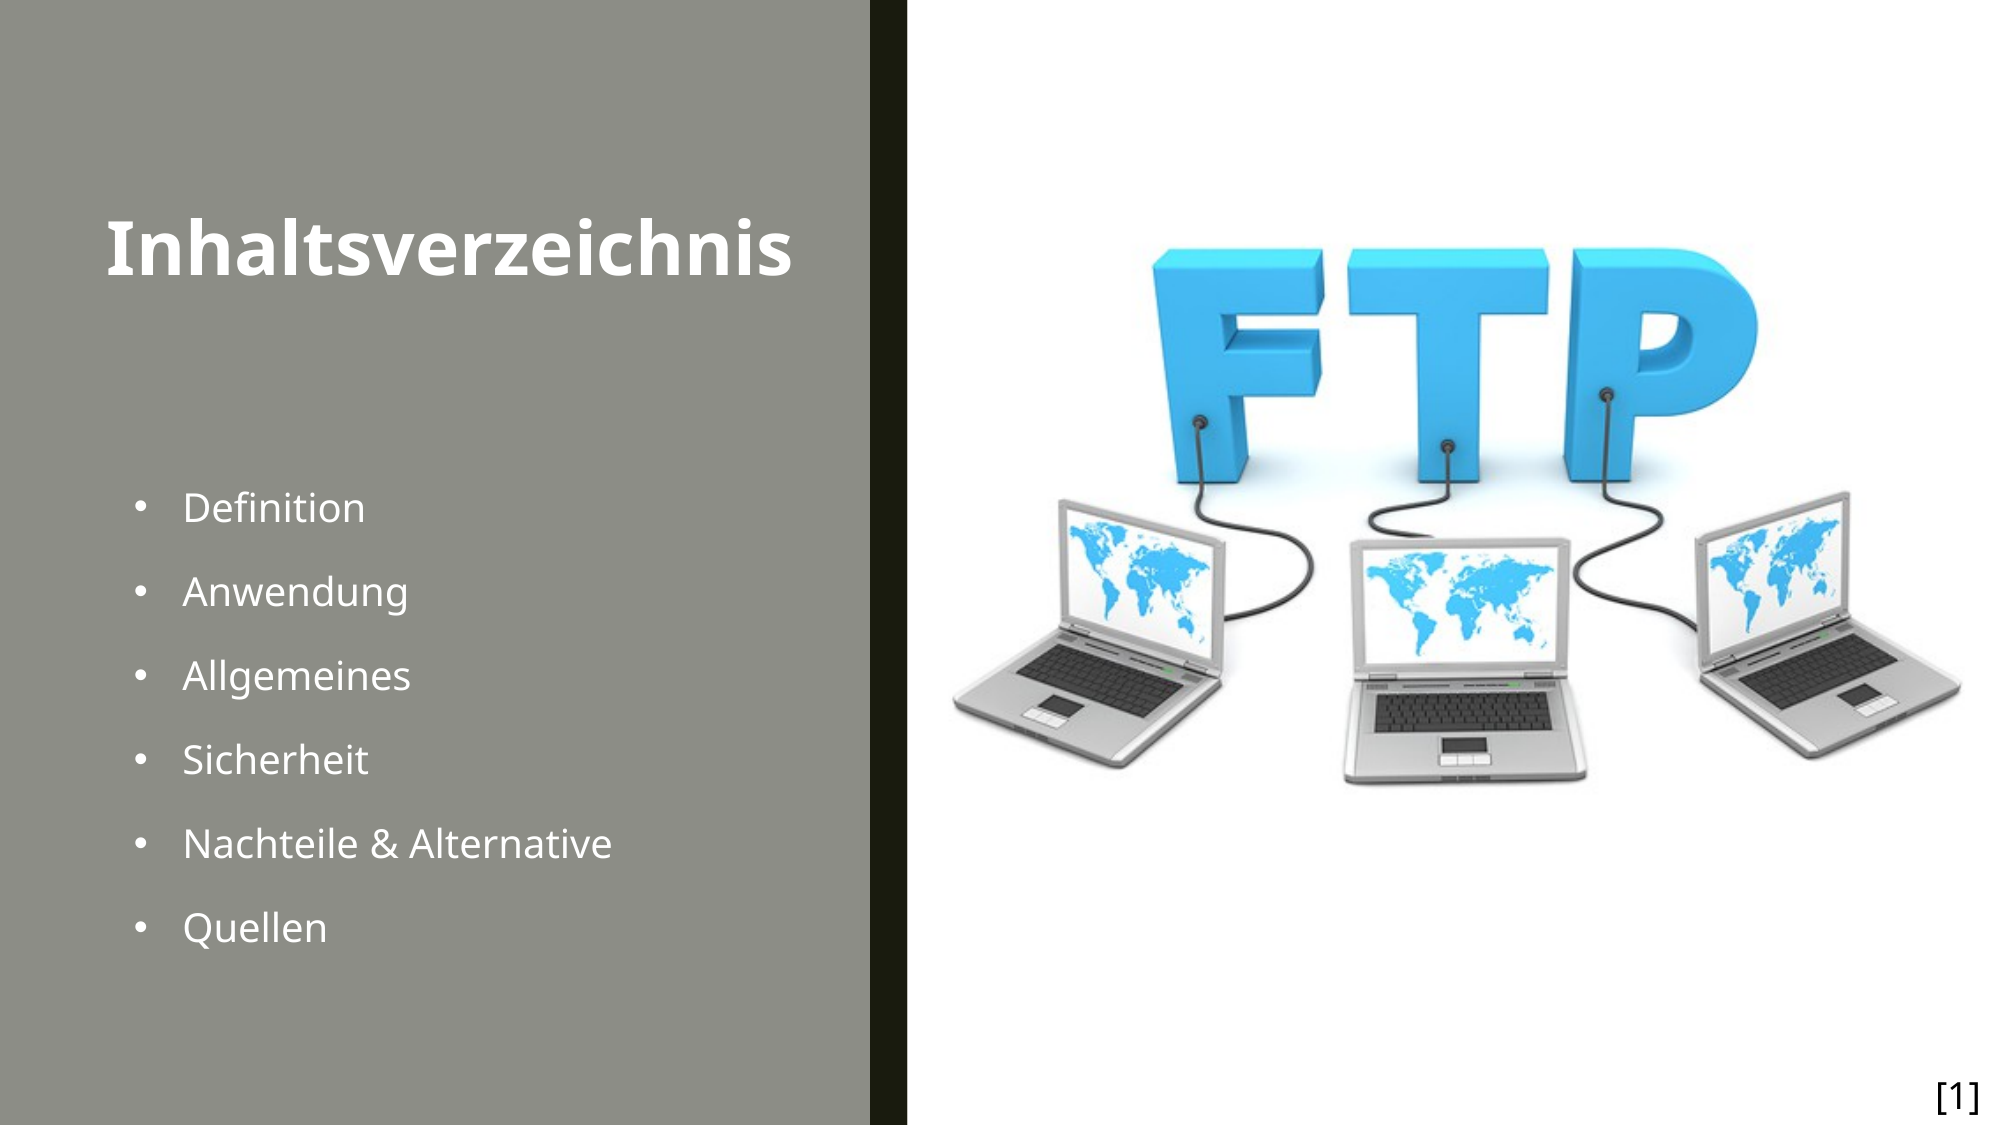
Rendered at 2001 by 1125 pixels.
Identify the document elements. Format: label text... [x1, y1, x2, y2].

title Inhaltsverzeichnis [91, 207, 830, 562]
list Definition Anwendung Allgemeines Sicherheit Nachteile & Alternative Quellen [118, 468, 752, 963]
picture [907, 0, 2000, 1125]
